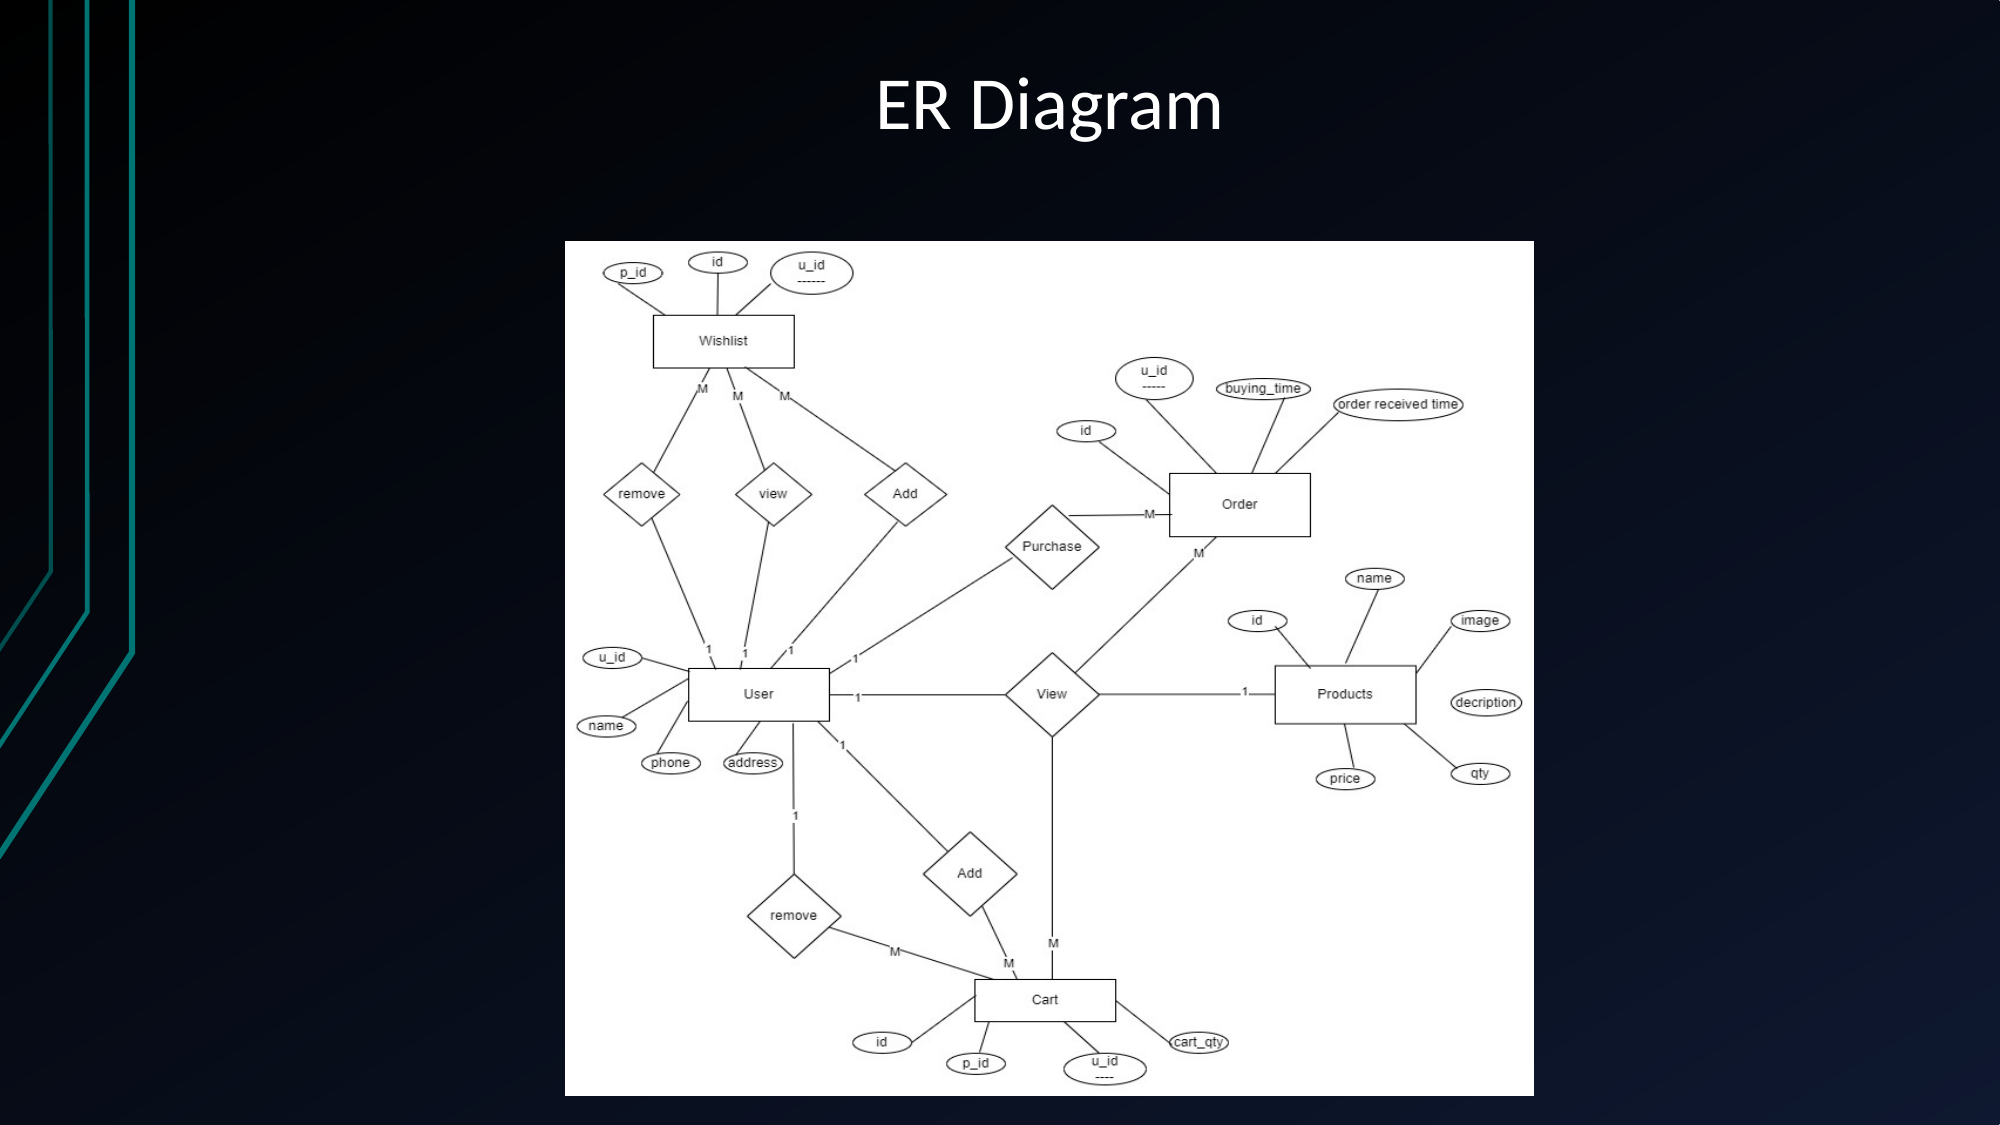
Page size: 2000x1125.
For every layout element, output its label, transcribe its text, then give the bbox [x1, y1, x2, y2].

title ER Diagram [199, 45, 1900, 246]
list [565, 240, 1535, 1096]
